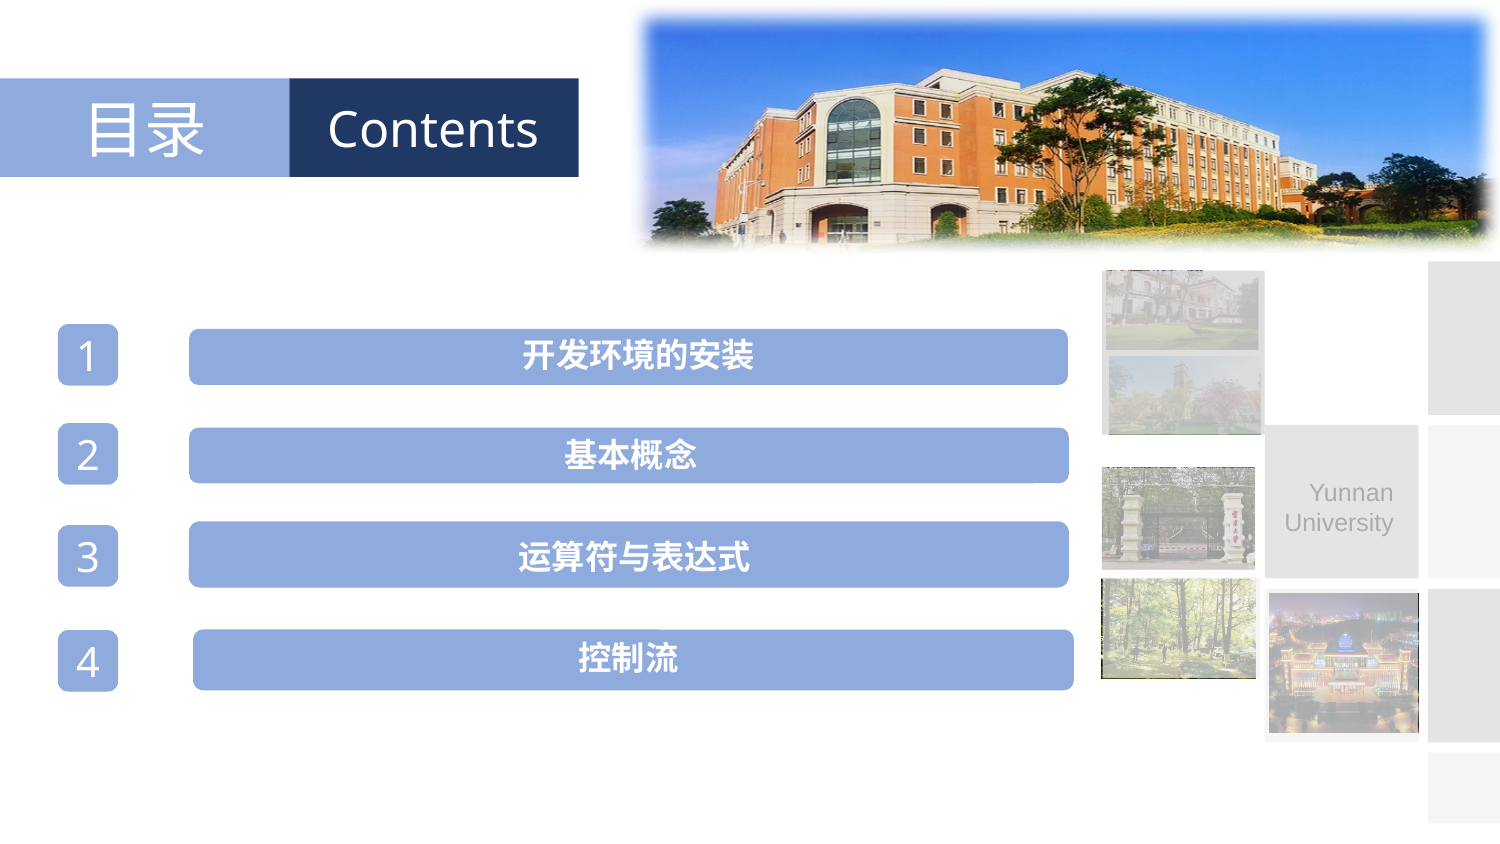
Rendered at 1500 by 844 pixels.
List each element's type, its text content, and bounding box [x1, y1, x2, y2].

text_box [188, 626, 1075, 691]
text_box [188, 423, 1070, 486]
picture [1101, 570, 1256, 679]
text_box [188, 323, 1069, 386]
text_box 3 [55, 523, 121, 589]
picture [627, 0, 1500, 254]
text_box 1 [55, 321, 121, 388]
text_box 2 [55, 421, 121, 487]
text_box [158, 521, 1070, 588]
text_box 4 [55, 628, 121, 694]
